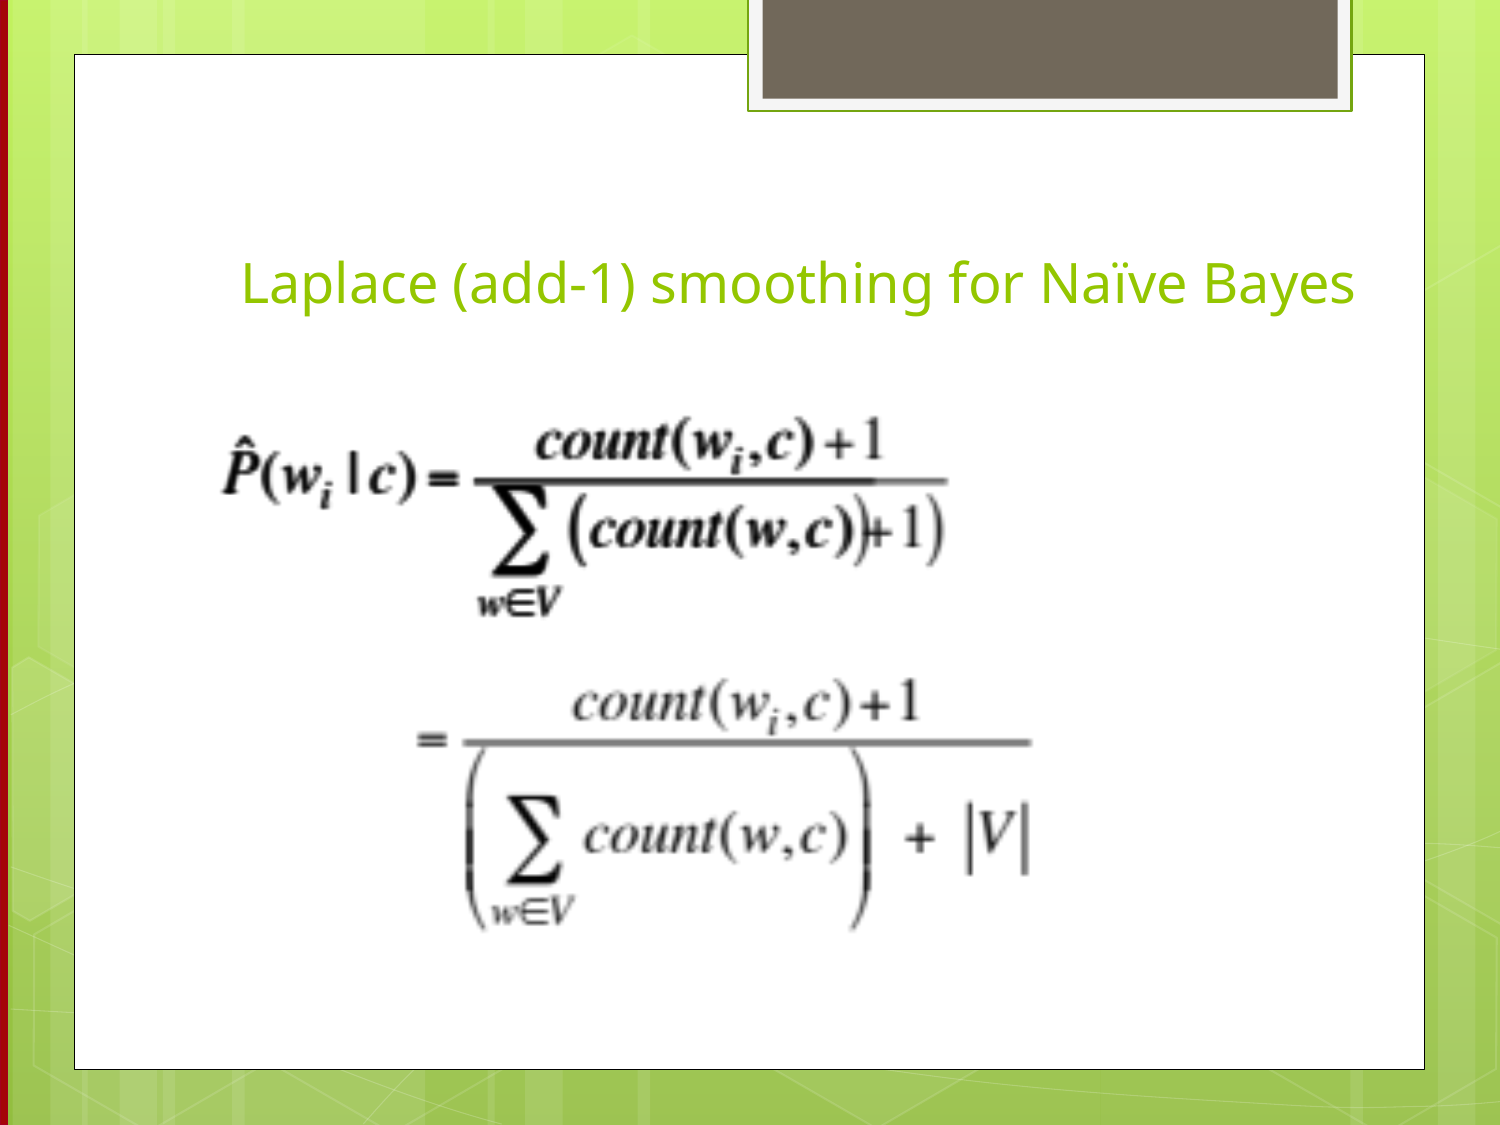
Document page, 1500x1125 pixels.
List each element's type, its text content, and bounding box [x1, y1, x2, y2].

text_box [887, 399, 954, 622]
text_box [214, 399, 886, 622]
title Laplace (add-1) smoothing for Naïve Bayes [225, 200, 1450, 322]
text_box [411, 661, 1038, 938]
